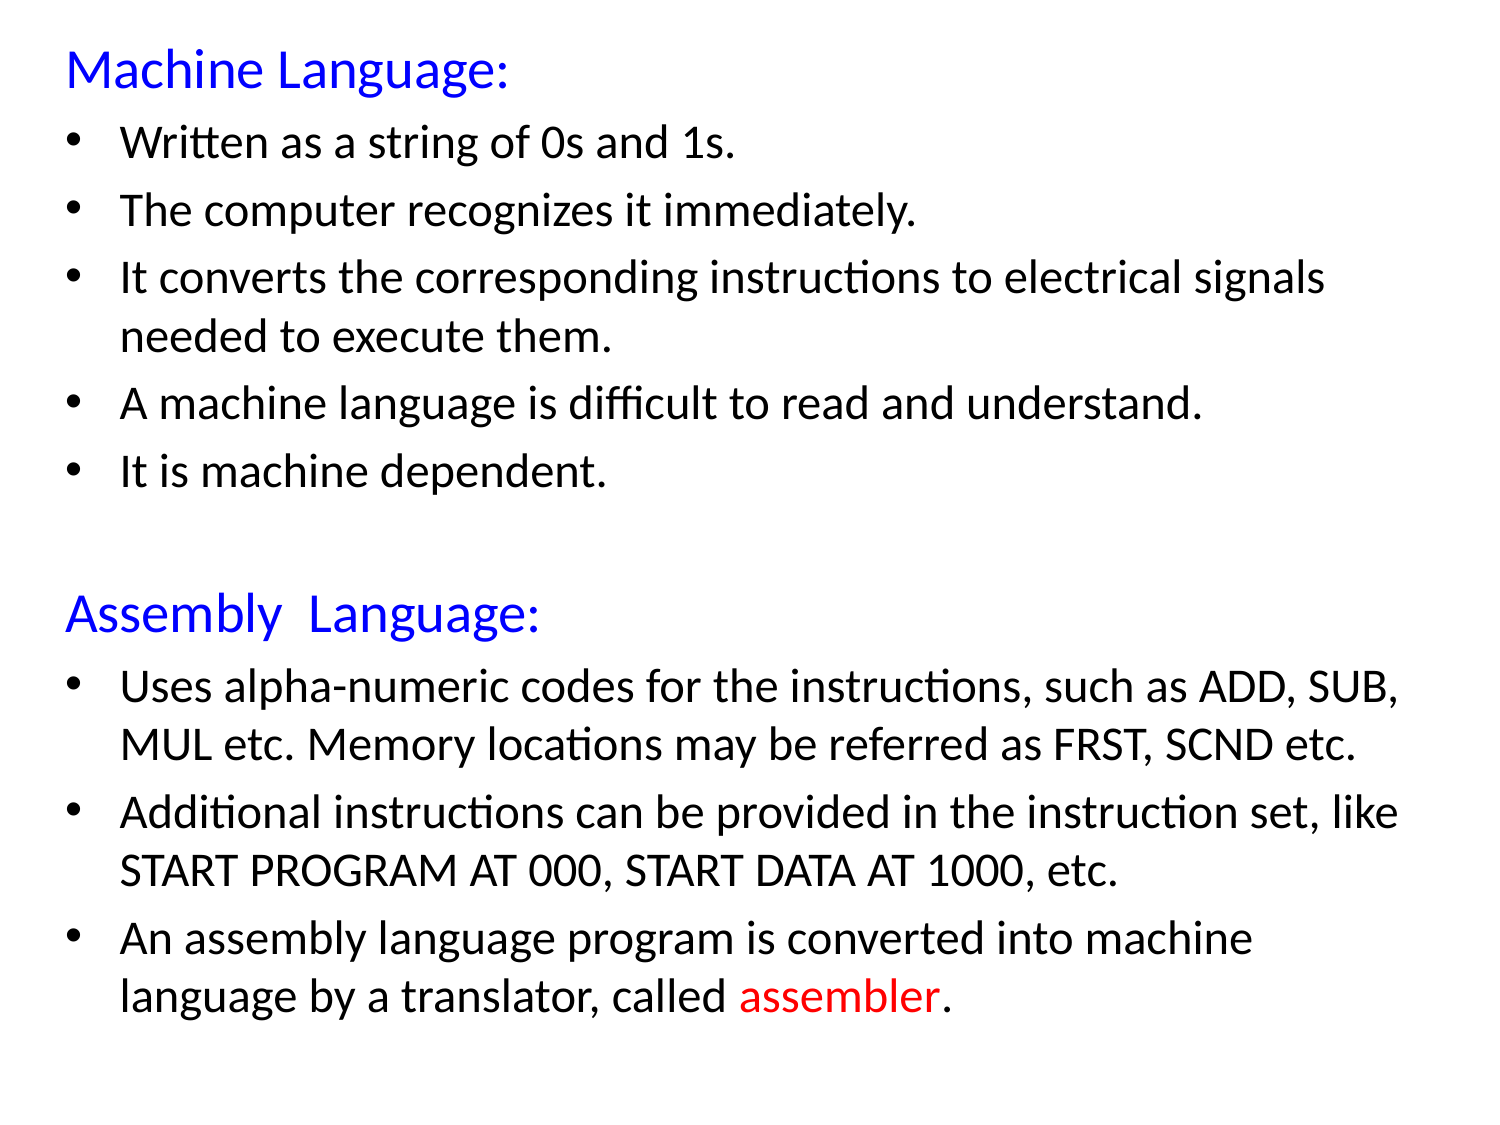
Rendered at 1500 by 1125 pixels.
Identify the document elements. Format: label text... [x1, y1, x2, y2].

list Machine Language: Written as a string of 0s and 1s. The computer recognizes it immediately. It converts the corresponding instructions to electrical signals needed to execute them. A machine language is difficult to read and understand. It is machine dependent. Assembly Language: Uses alpha-numeric codes for the instructions, such as ADD, SUB, MUL etc. Memory locations may be referred as FRST, SCND etc. Additional instructions can be provided in the instruction set, like START PROGRAM AT 000, START DATA AT 1000, etc. An assembly language program is converted into machine language by a translator, called assembler. [50, 24, 1425, 1063]
